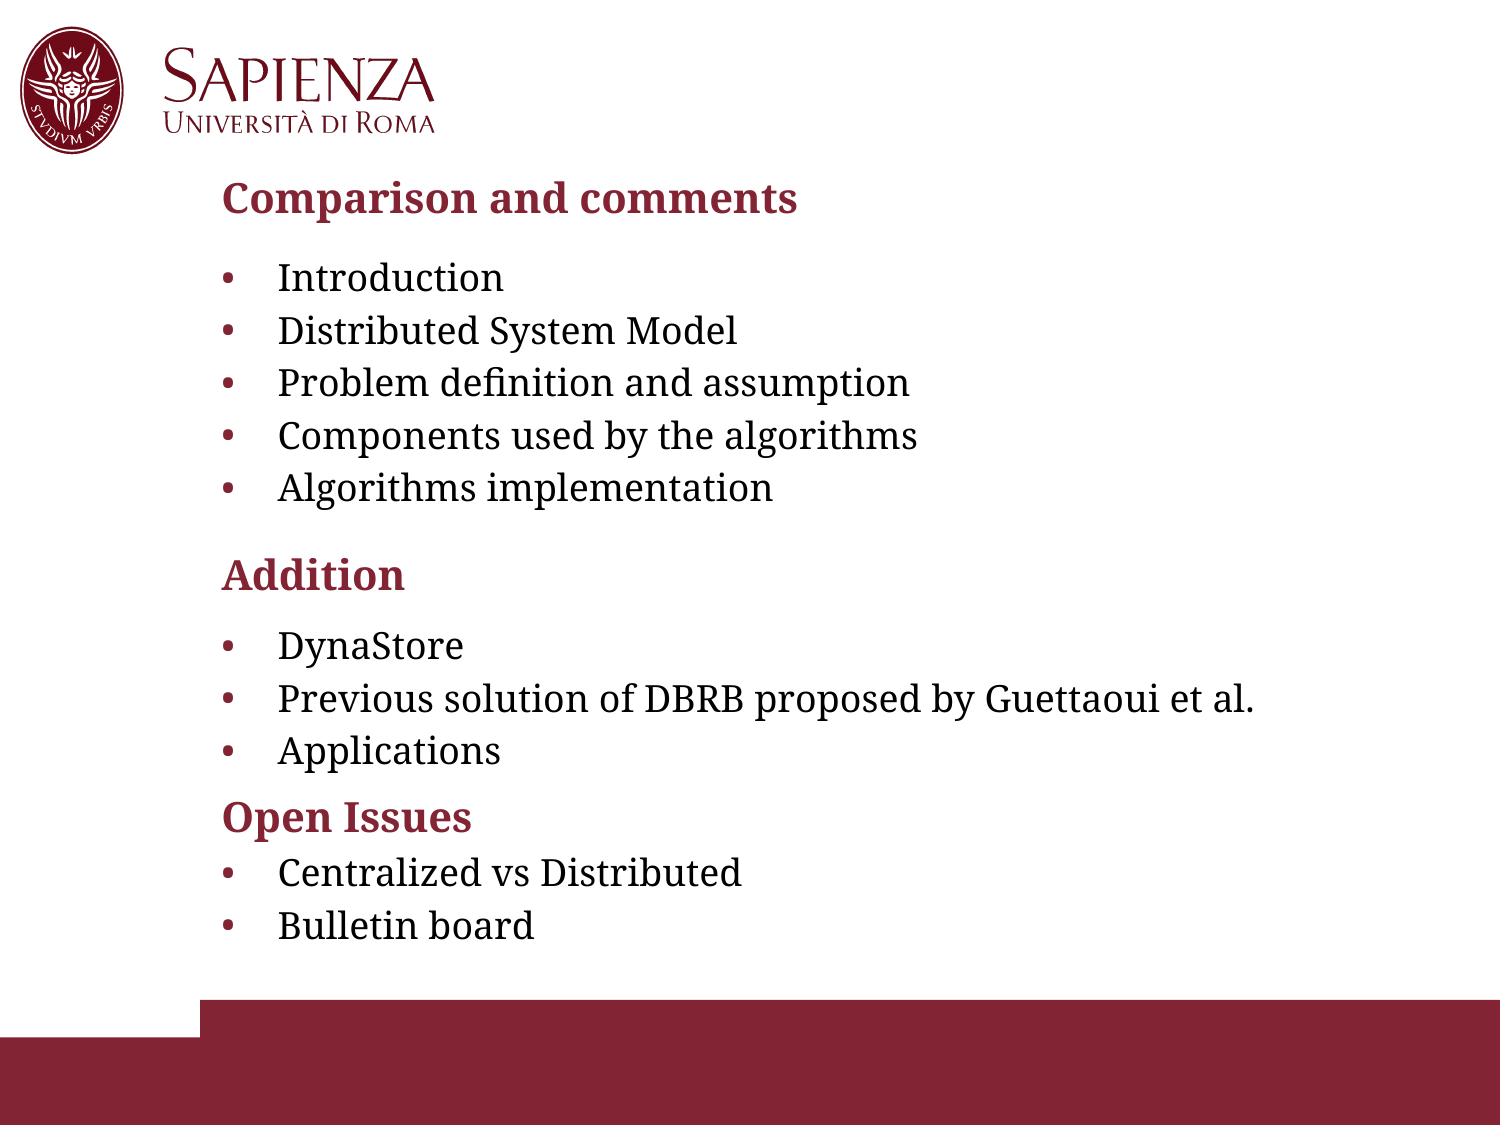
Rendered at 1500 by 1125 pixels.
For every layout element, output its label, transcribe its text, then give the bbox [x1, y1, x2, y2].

text_box Addition [206, 534, 1113, 614]
title Comparison and comments [206, 163, 1424, 246]
text_box Open Issues [206, 775, 1113, 841]
picture [17, 19, 437, 156]
list DynaStore Previous solution of DBRB proposed by Guettaoui et al. Applications [206, 614, 1424, 791]
list Introduction Distributed System Model Problem definition and assumption Components used by the algorithms Algorithms implementation [206, 246, 1424, 535]
list Centralized vs Distributed Bulletin board [206, 841, 1424, 1018]
